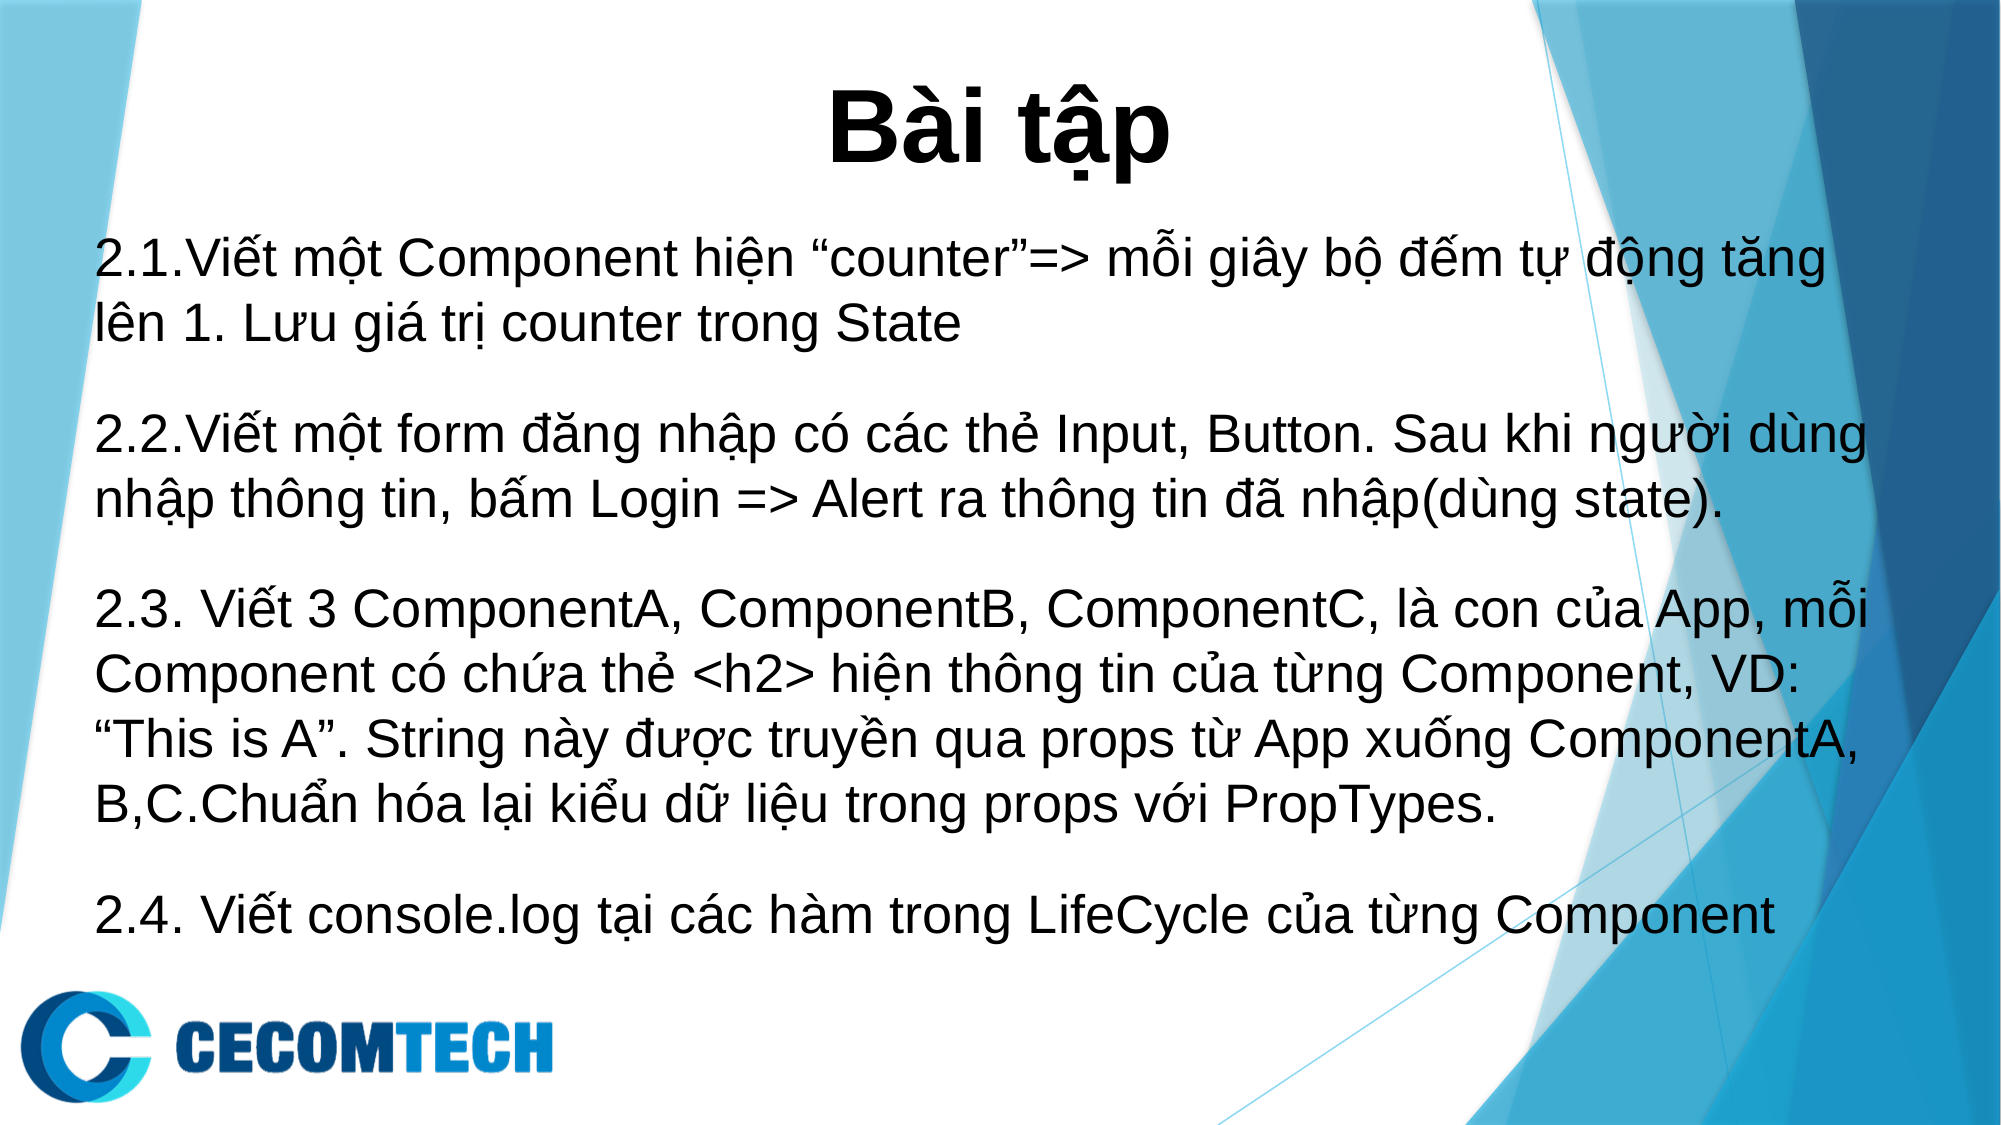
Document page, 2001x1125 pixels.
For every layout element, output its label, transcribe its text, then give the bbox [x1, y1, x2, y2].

picture [0, 979, 578, 1115]
subtitle 2.1.Viết một Component hiện “counter”=> mỗi giây bộ đếm tự động tăng lên 1. Lưu giá trị counter trong State 2.2.Viết một form đăng nhập có các thẻ Input, Button. Sau khi người dùng nhập thông tin, bấm Login => Alert ra thông tin đã nhập(dùng state). 2.3. Viết 3 ComponentA, ComponentB, ComponentC, là con của App, mỗi Component có chứa thẻ <h2> hiện thông tin của từng Component, VD: “This is A”. String này được truyền qua props từ App xuống ComponentA, B,C.Chuẩn hóa lại kiểu dữ liệu trong props với PropTypes. 2.4. Viết console.log tại các hàm trong LifeCycle của từng Component [79, 214, 1921, 911]
title Bài tập [0, 19, 2000, 191]
